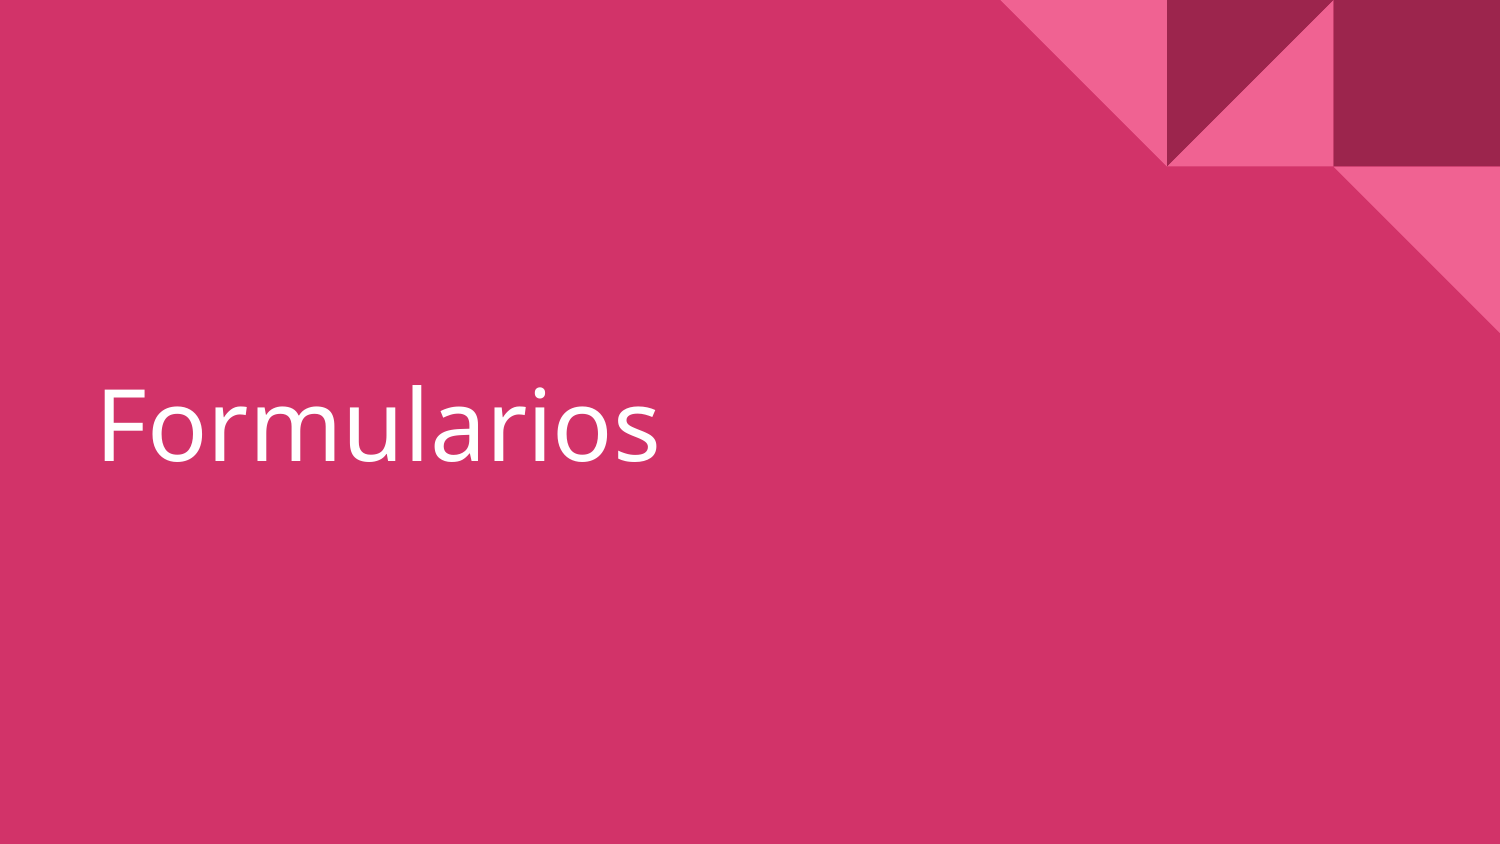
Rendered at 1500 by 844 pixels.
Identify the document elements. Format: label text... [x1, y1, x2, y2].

title Formularios [80, 86, 1003, 758]
